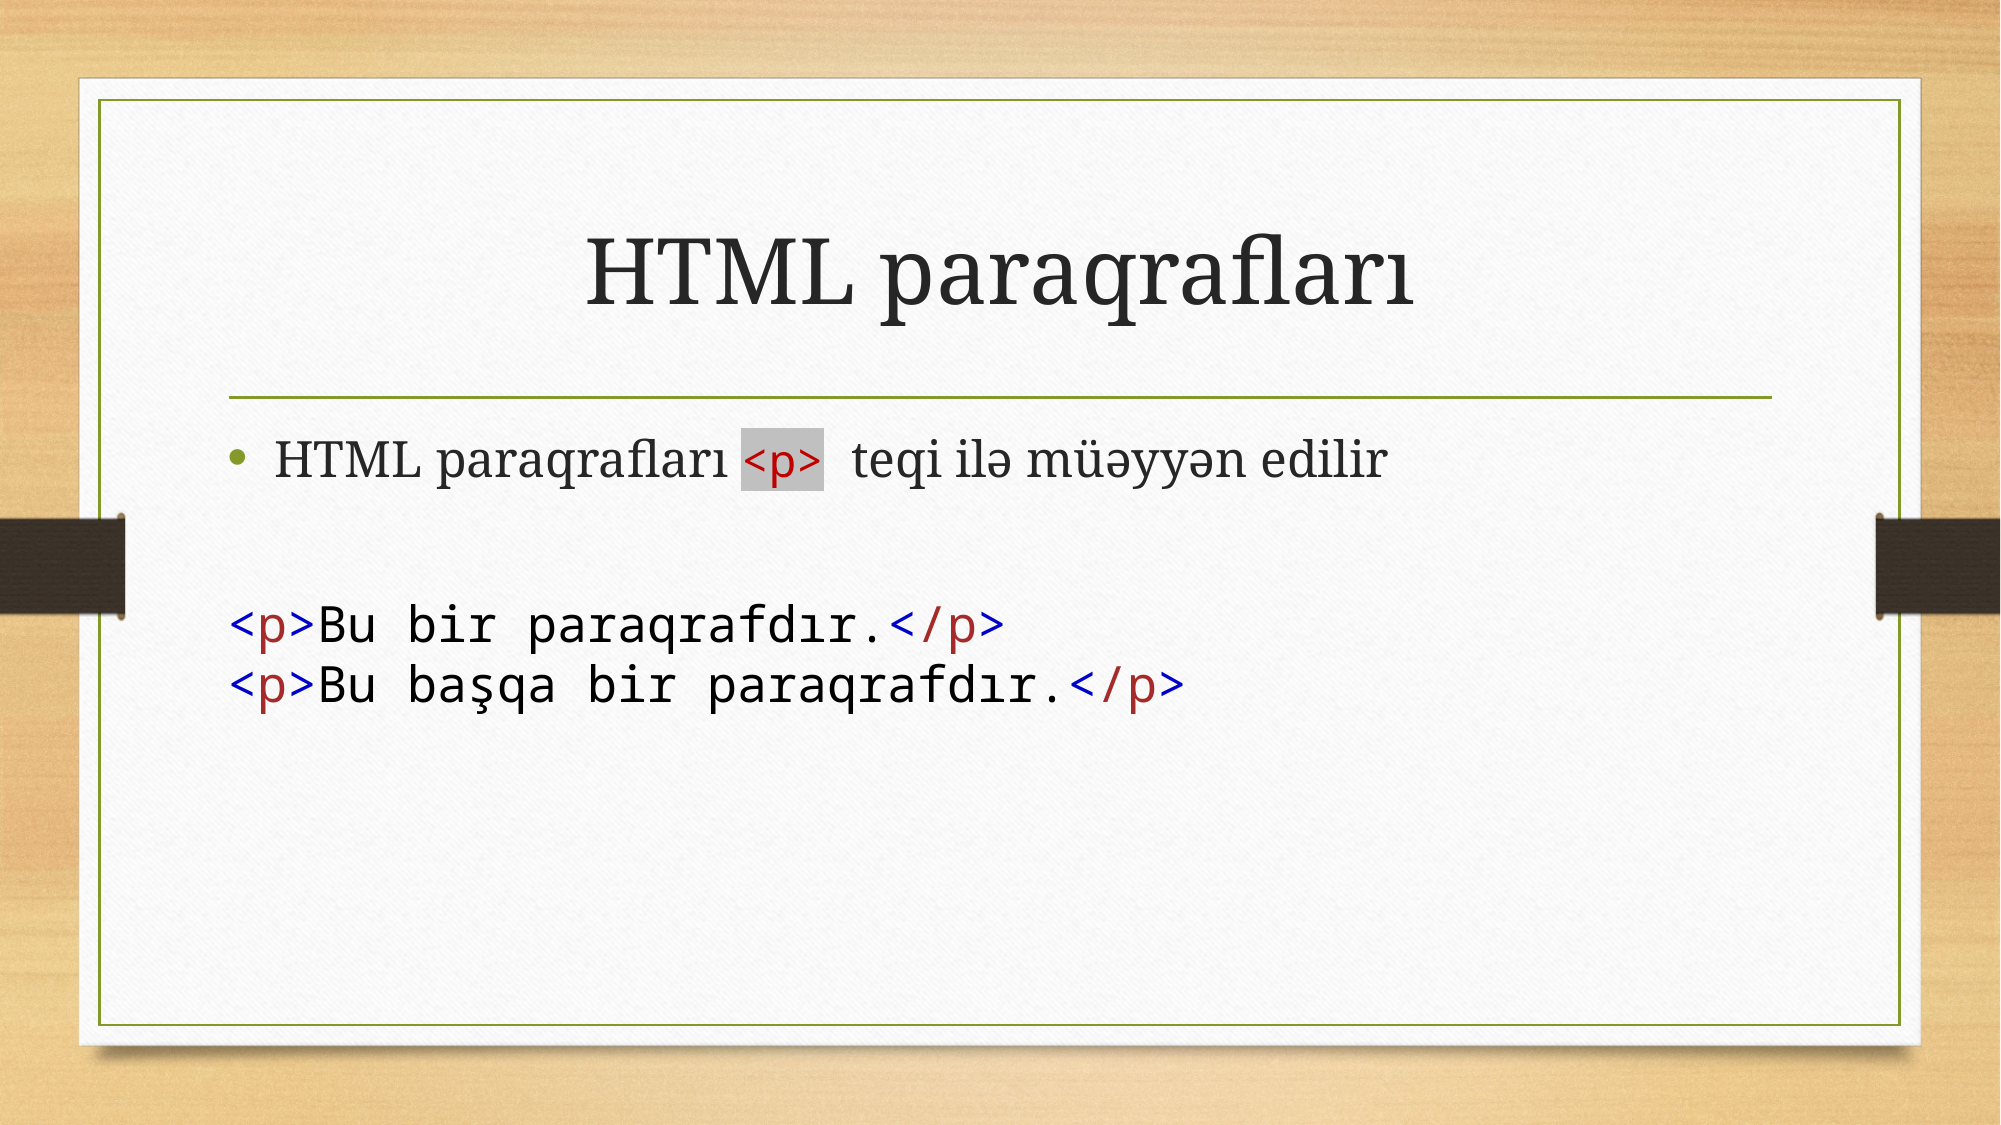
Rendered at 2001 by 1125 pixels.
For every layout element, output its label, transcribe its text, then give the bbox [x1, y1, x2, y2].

list HTML paraqrafları <p> teqi ilə müəyyən edilir <p>Bu bir paraqrafdır.</p> <p>Bu başqa bir paraqrafdır.</p> [212, 419, 1788, 964]
title HTML paraqrafları [212, 161, 1788, 375]
picture [0, 0, 2001, 1125]
